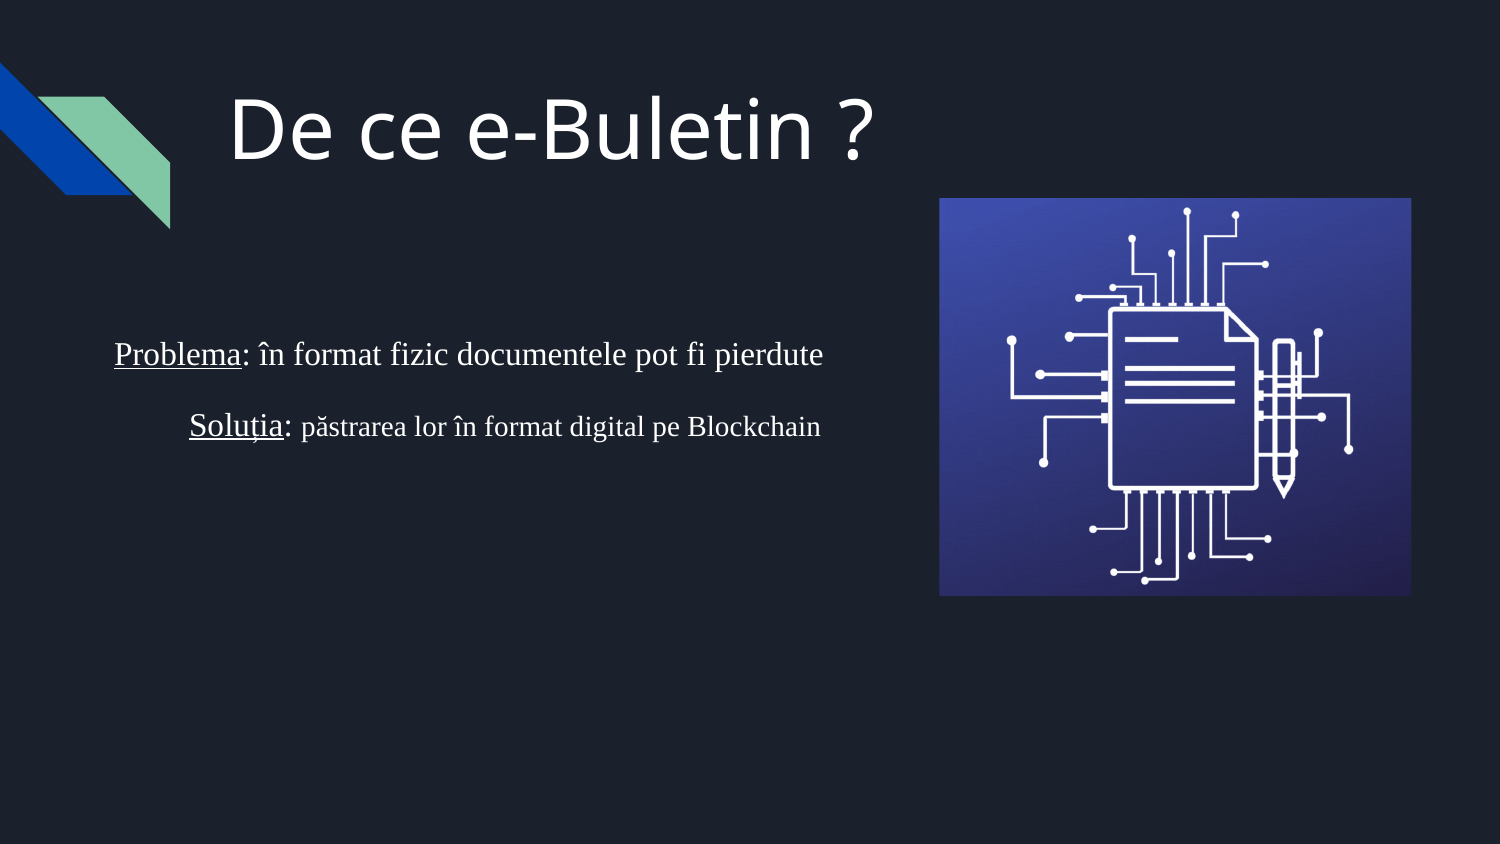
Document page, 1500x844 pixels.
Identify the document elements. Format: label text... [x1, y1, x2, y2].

picture [939, 198, 1412, 597]
title De ce e-Buletin ? [212, 61, 1368, 211]
list Problema: în format fizic documentele pot fi pierdute Soluția: păstrarea lor în format digital pe Blockchain [99, 311, 934, 500]
